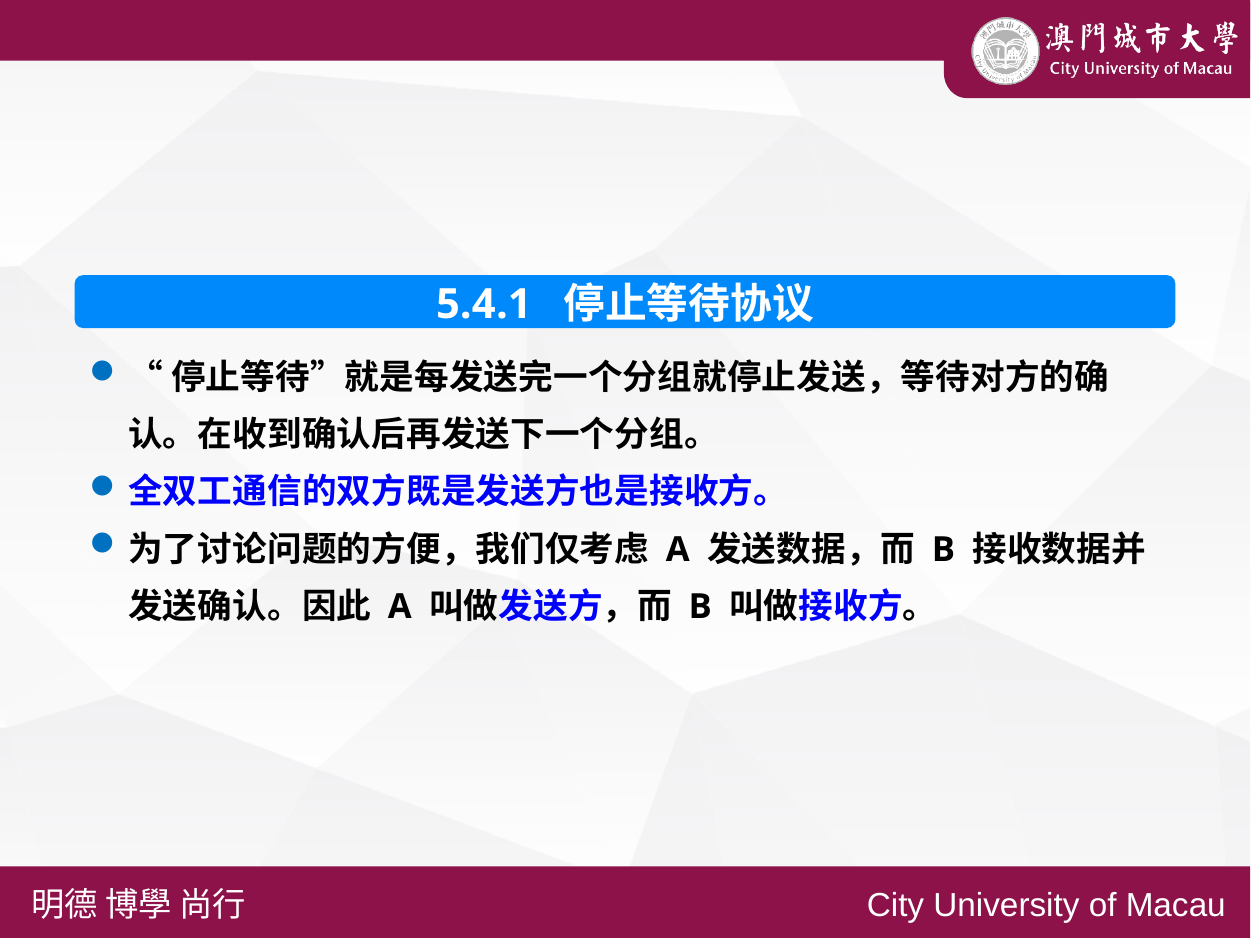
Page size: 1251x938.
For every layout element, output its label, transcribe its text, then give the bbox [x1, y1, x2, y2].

text_box [829, 275, 1176, 329]
text_box “停止等待”就是每发送完一个分组就停止发送，等待对方的确认。在收到确认后再发送下一个分组。 全双工通信的双方既是发送方也是接收方。 为了讨论问题的方便，我们仅考虑 A 发送数据，而 B 接收数据并发送确认。因此 A 叫做发送方，而 B 叫做接收方。 [74, 331, 1176, 633]
text_box [74, 275, 421, 329]
picture [0, 61, 1251, 866]
picture [1043, 21, 1238, 55]
picture [1048, 59, 1232, 80]
picture [971, 17, 1040, 85]
text_box 5.4.1 停止等待协议 [421, 269, 829, 331]
